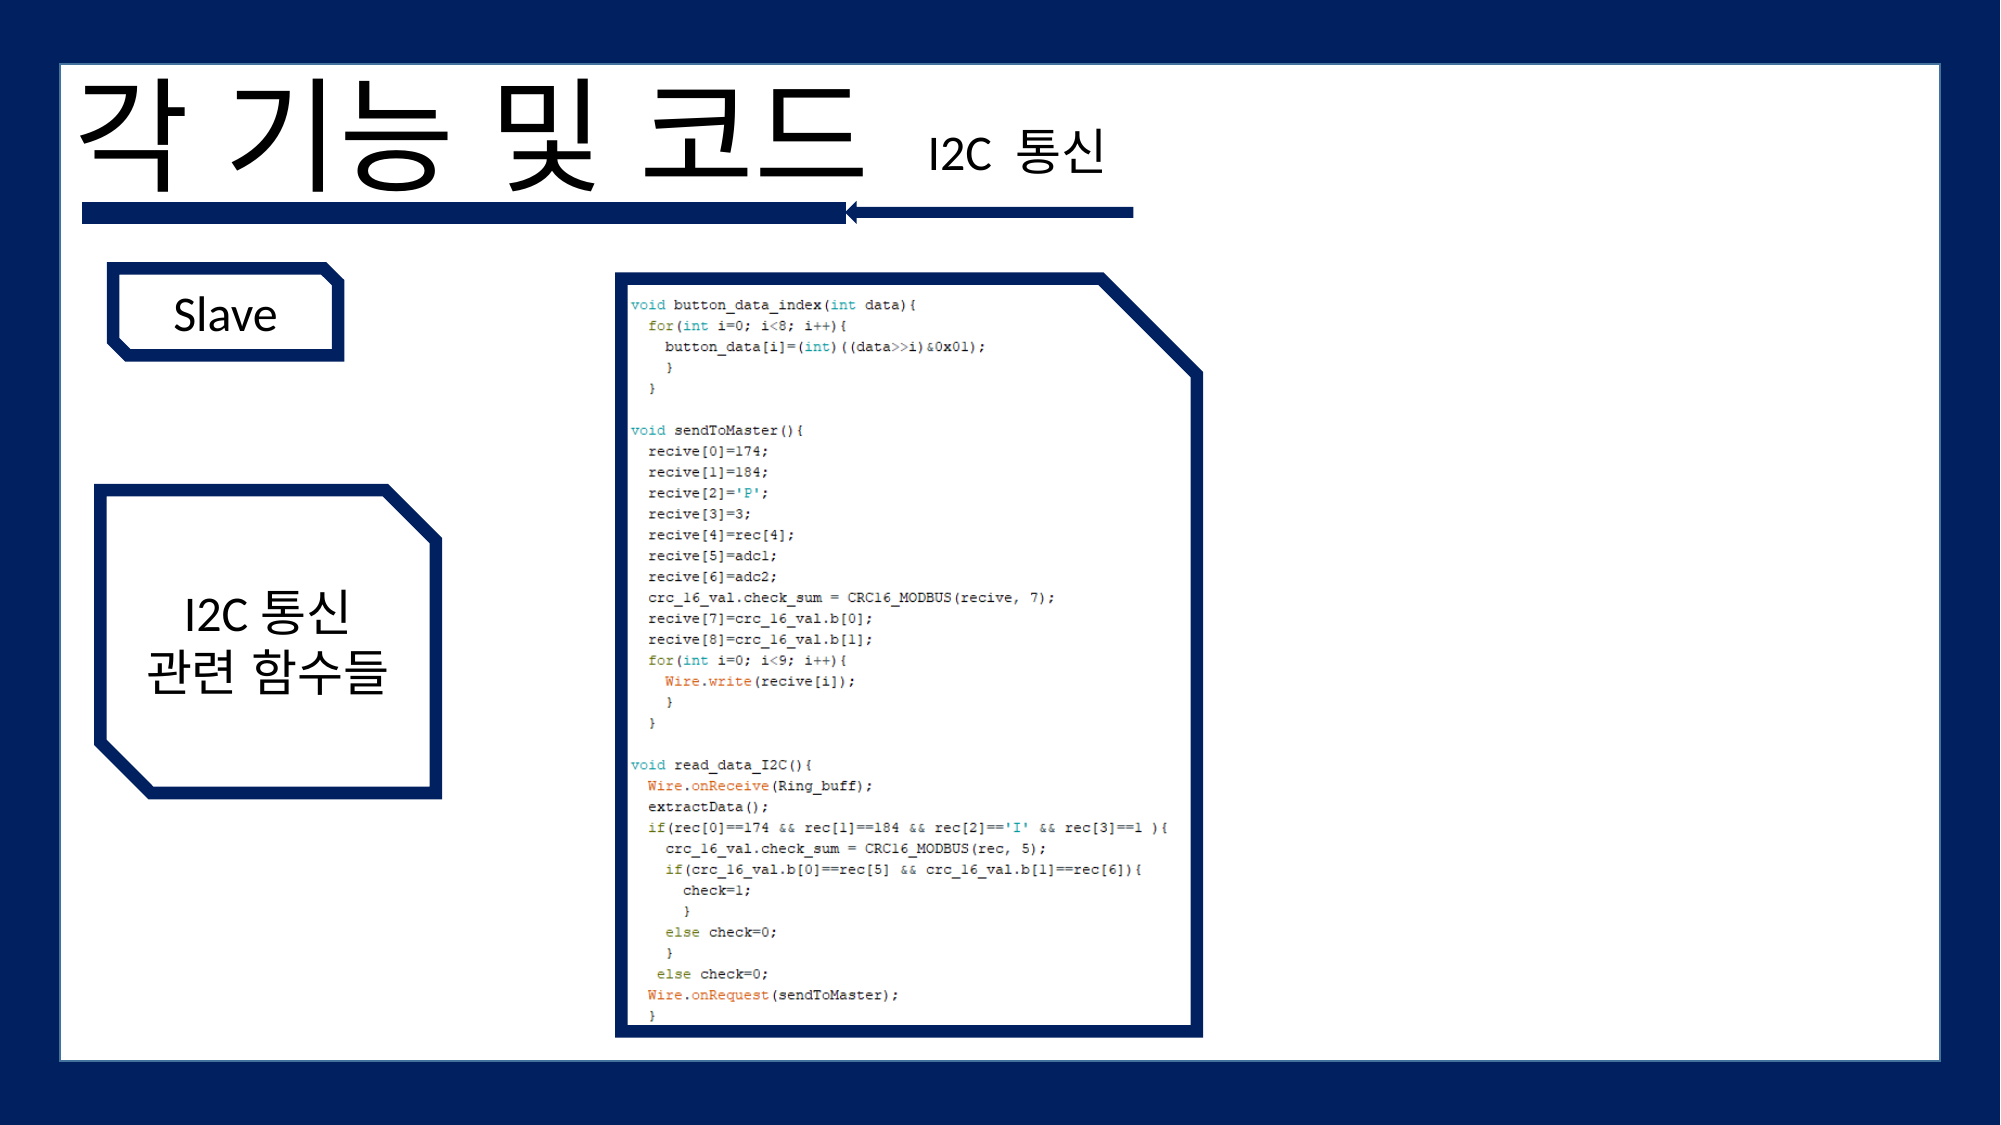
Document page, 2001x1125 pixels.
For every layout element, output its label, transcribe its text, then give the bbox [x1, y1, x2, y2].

title 각 기능 및 코드 [59, 33, 1785, 251]
picture [621, 278, 1197, 1032]
text_box [845, 213, 1134, 224]
text_box I2C 통신 [687, 119, 1348, 213]
text_box I2C통신 관련 함수들 [99, 489, 437, 795]
text_box [59, 63, 1941, 1062]
text_box Slave [112, 267, 340, 357]
text_box [82, 202, 846, 224]
